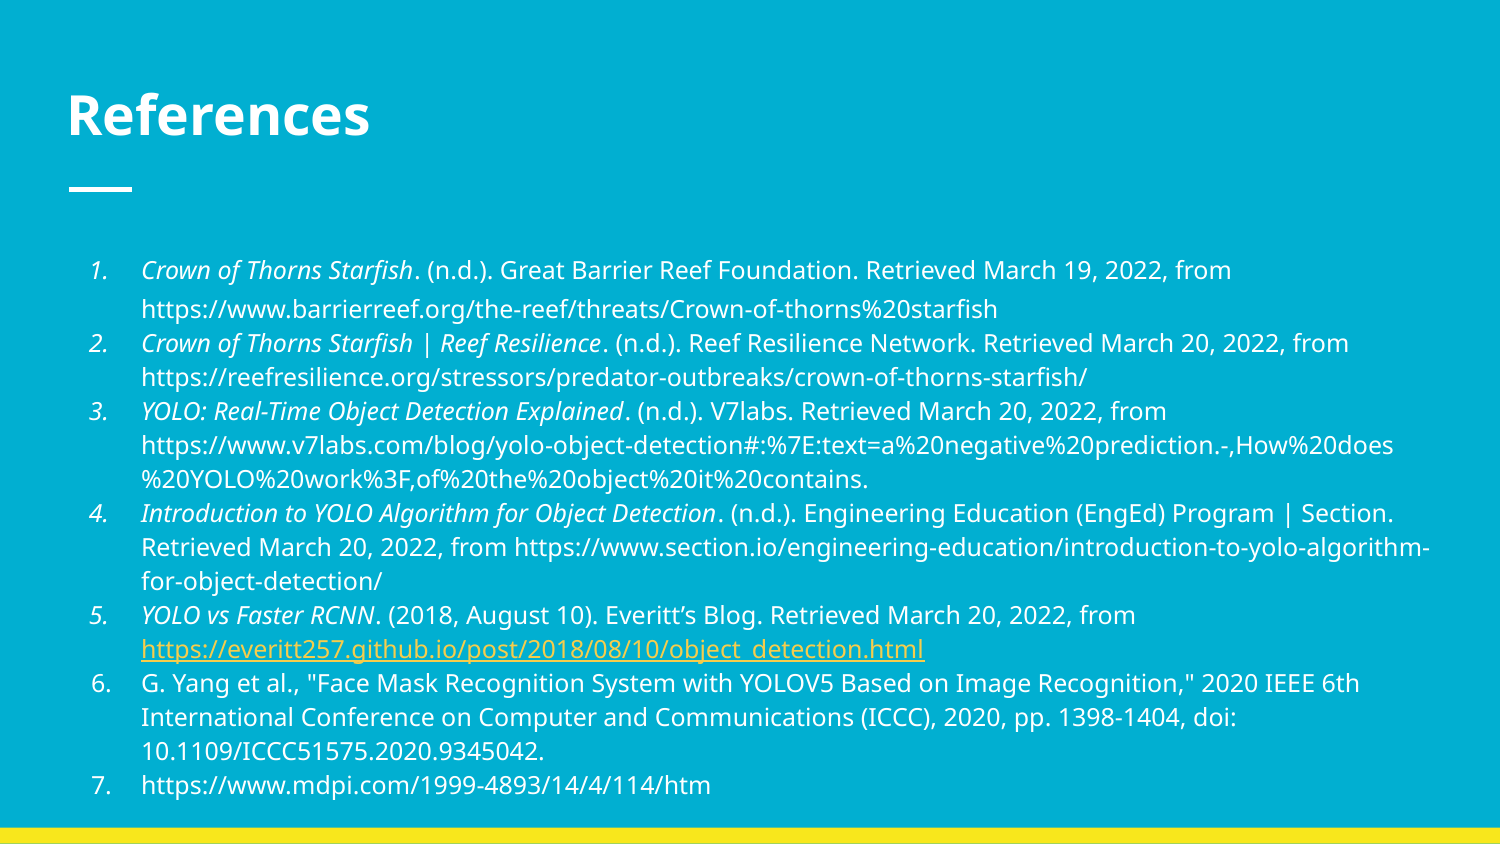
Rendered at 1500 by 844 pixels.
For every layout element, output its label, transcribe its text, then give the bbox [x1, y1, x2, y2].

list Crown of Thorns Starfish. (n.d.). Great Barrier Reef Foundation. Retrieved March 19, 2022, from https://www.barrierreef.org/the-reef/threats/Crown-of-thorns%20starfish Crown of Thorns Starfish | Reef Resilience. (n.d.). Reef Resilience Network. Retrieved March 20, 2022, from https://reefresilience.org/stressors/predator-outbreaks/crown-of-thorns-starfish/ YOLO: Real-Time Object Detection Explained. (n.d.). V7labs. Retrieved March 20, 2022, from https://www.v7labs.com/blog/yolo-object-detection#:%7E:text=a%20negative%20prediction.-,How%20does%20YOLO%20work%3F,of%20the%20object%20it%20contains. Introduction to YOLO Algorithm for Object Detection. (n.d.). Engineering Education (EngEd) Program | Section. Retrieved March 20, 2022, from https://www.section.io/engineering-education/introduction-to-yolo-algorithm-for-object-detection/ YOLO vs Faster RCNN. (2018, August 10). Everitt’s Blog. Retrieved March 20, 2022, from https://everitt257.github.io/post/2018/08/10/object_detection.html G. Yang et al., "Face Mask Recognition System with YOLOV5 Based on Image Recognition," 2020 IEEE 6th International Conference on Computer and Communications (ICCC), 2020, pp. 1398-1404, doi: 10.1109/ICCC51575.2020.9345042. https://www.mdpi.com/1999-4893/14/4/114/htm [51, 232, 1449, 821]
title References [51, 61, 1449, 167]
